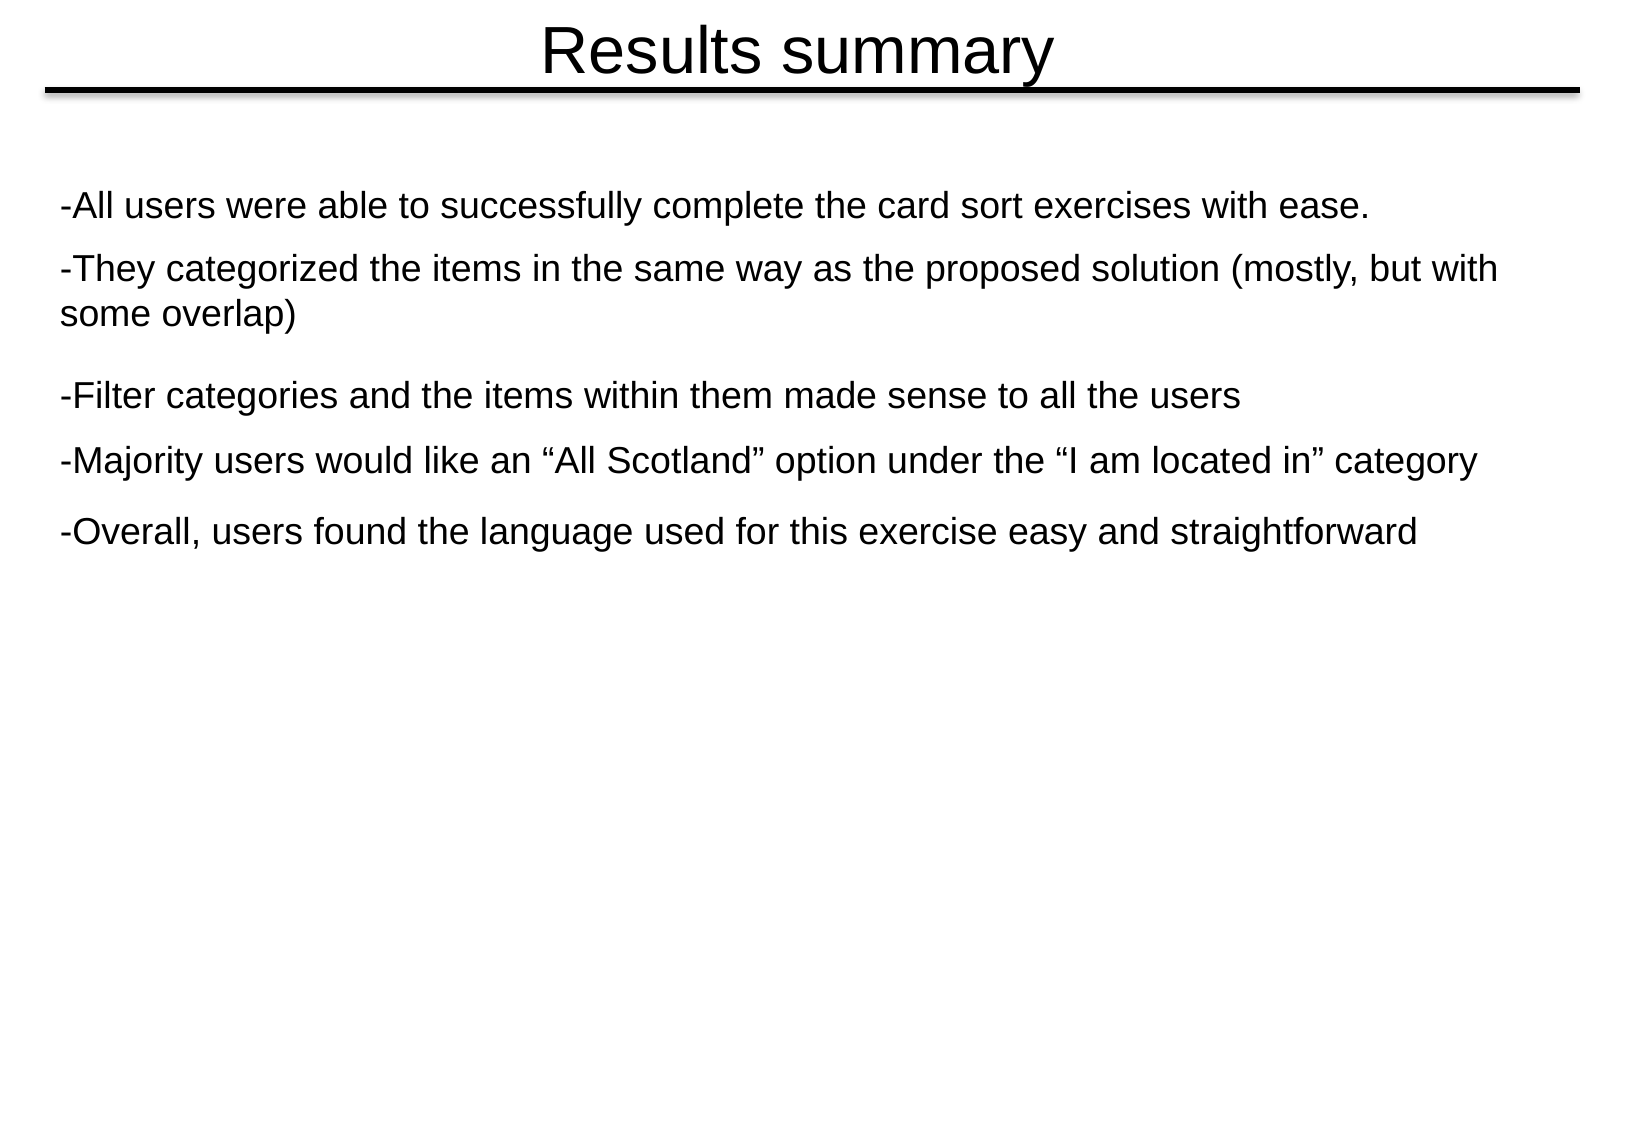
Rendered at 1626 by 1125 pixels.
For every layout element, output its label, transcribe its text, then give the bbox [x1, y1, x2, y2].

title Results summary [0, 0, 1611, 90]
text_box -All users were able to successfully complete the card sort exercises with ease. -They categorized the items in the same way as the proposed solution (mostly, but with some overlap) -Filter categories and the items within them made sense to all the users -Majority users would like an “All Scotland” option under the “I am located in” category -Overall, users found the language used for this exercise easy and straightforward [44, 173, 1581, 630]
